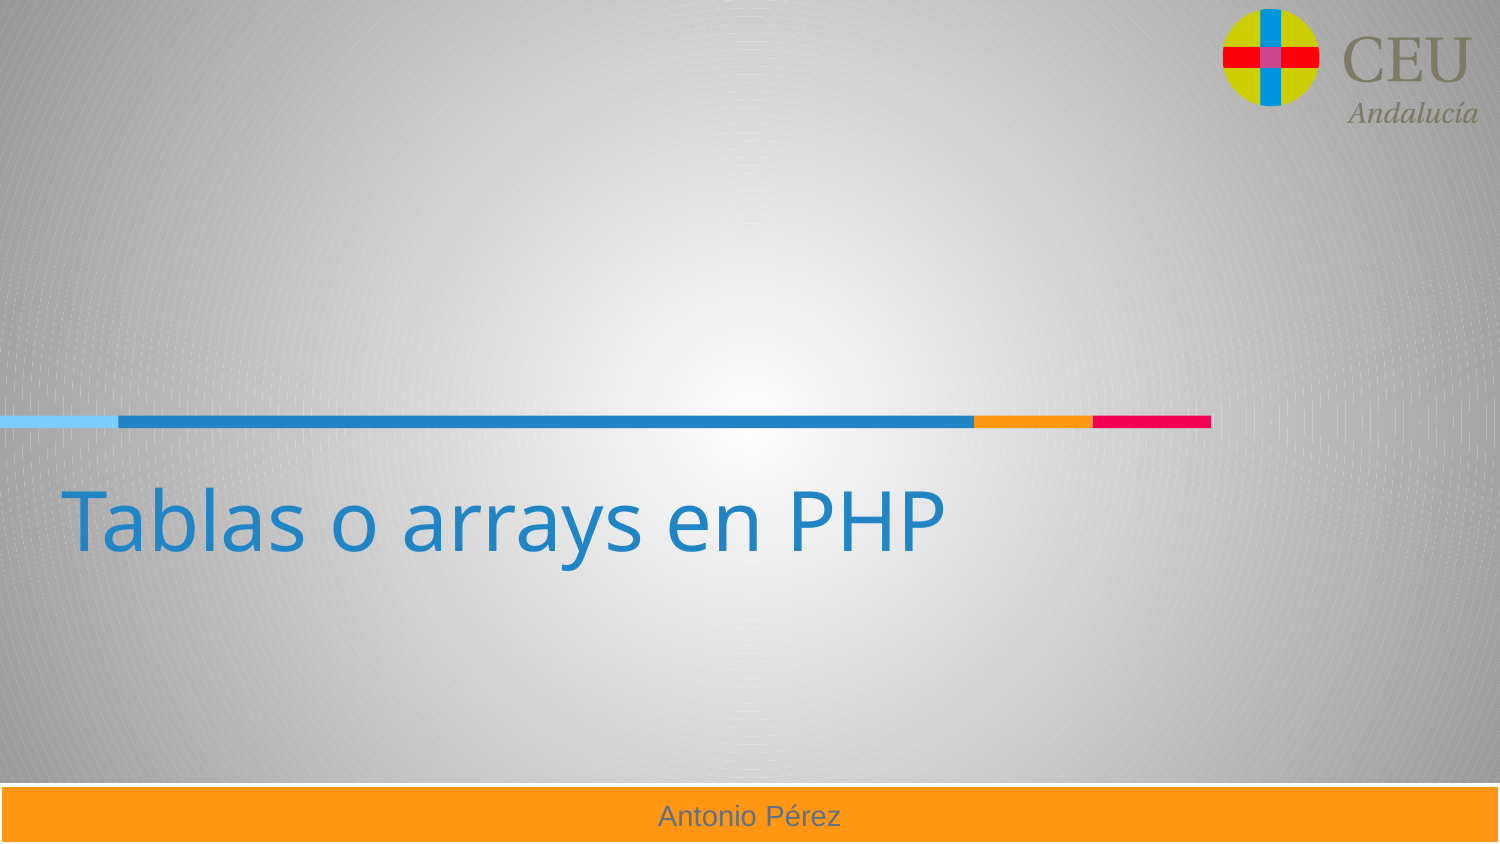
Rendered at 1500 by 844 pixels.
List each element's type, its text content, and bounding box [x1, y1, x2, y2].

picture [1210, 0, 1495, 139]
title Tablas o arrays en PHP [46, 453, 1400, 644]
